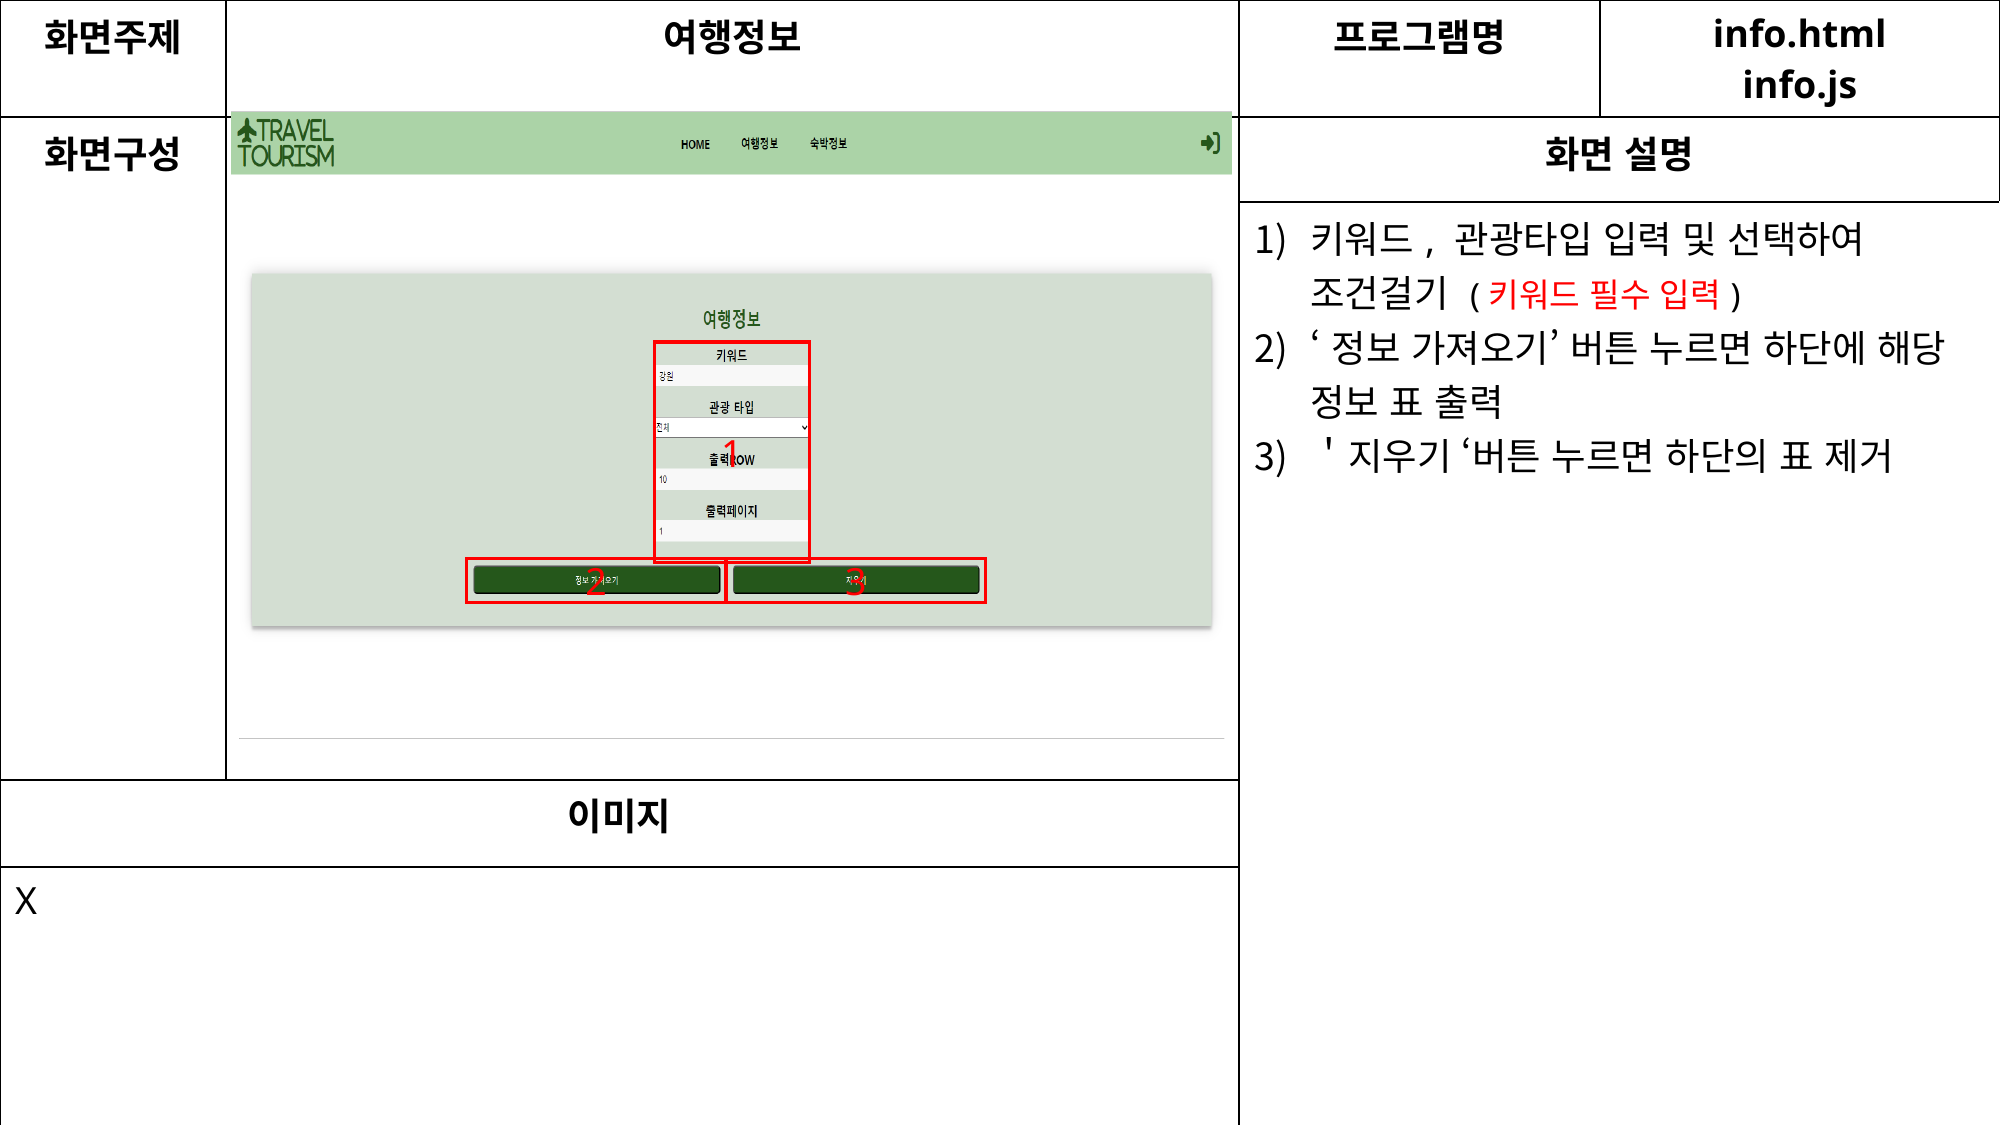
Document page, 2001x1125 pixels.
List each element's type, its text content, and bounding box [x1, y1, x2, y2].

picture [231, 111, 1232, 764]
table_header 프로그램명 [1240, 1, 1599, 116]
table_cell 키워드, 관광타입 입력 및 선택하여 조건걸기 (키워드 필수 입력) ‘정보 가져오기’ 버튼 누르면 하단에 해당 정보 표 출력 ＇지우기 ‘버튼 누르면 하단의 표 제거 [1240, 203, 1999, 1125]
table_header info.html info.js [1601, 1, 1999, 116]
table_cell 이미지 [1, 781, 1238, 866]
table_cell 화면 설명 [1240, 118, 1999, 201]
table_header 화면주제 [1, 1, 225, 116]
table_cell [227, 118, 1238, 779]
table_header 여행정보 [227, 1, 1238, 116]
table_cell X [1, 868, 1238, 1125]
table_cell 화면구성 [1, 118, 225, 779]
